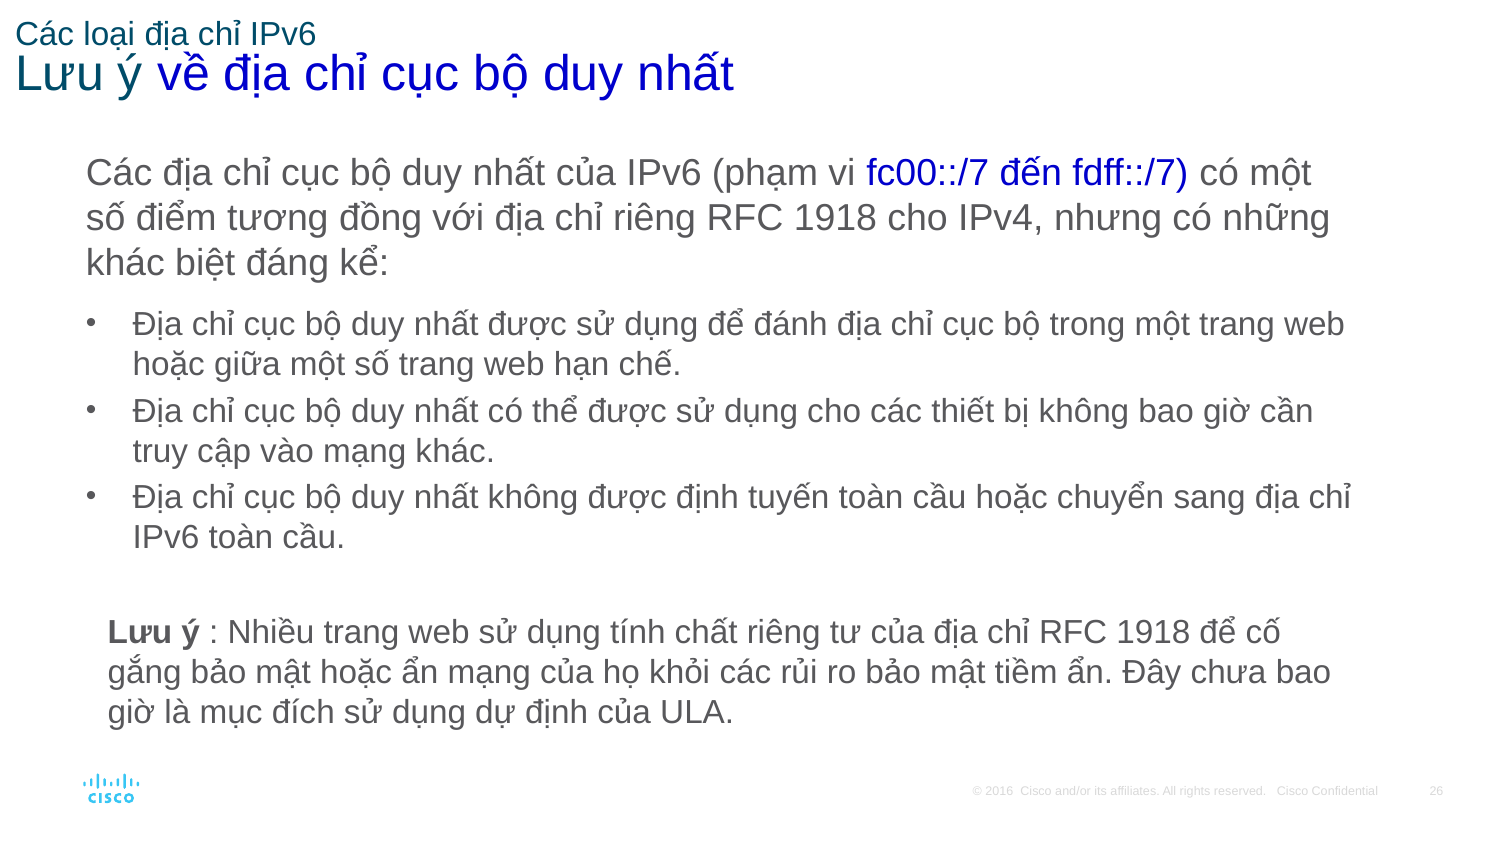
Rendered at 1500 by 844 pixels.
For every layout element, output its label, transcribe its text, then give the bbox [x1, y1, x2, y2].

title Các loại địa chỉ IPv6 Lưu ý về địa chỉ cục bộ duy nhất [0, 0, 1369, 121]
list Các địa chỉ cục bộ duy nhất của IPv6 (phạm vi fc00::/7 đến fdff::/7) có một số điểm tương đồng với địa chỉ riêng RFC 1918 cho IPv4, nhưng có những khác biệt đáng kể: Địa chỉ cục bộ duy nhất được sử dụng để đánh địa chỉ cục bộ trong một trang web hoặc giữa một số trang web hạn chế. Địa chỉ cục bộ duy nhất có thể được sử dụng cho các thiết bị không bao giờ cần truy cập vào mạng khác. Địa chỉ cục bộ duy nhất không được định tuyến toàn cầu hoặc chuyển sang địa chỉ IPv6 toàn cầu. [70, 140, 1369, 582]
text_box Lưu ý : Nhiều trang web sử dụng tính chất riêng tư của địa chỉ RFC 1918 để cố gắng bảo mật hoặc ẩn mạng của họ khỏi các rủi ro bảo mật tiềm ẩn. Đây chưa bao giờ là mục đích sử dụng dự định của ULA. [92, 602, 1369, 738]
